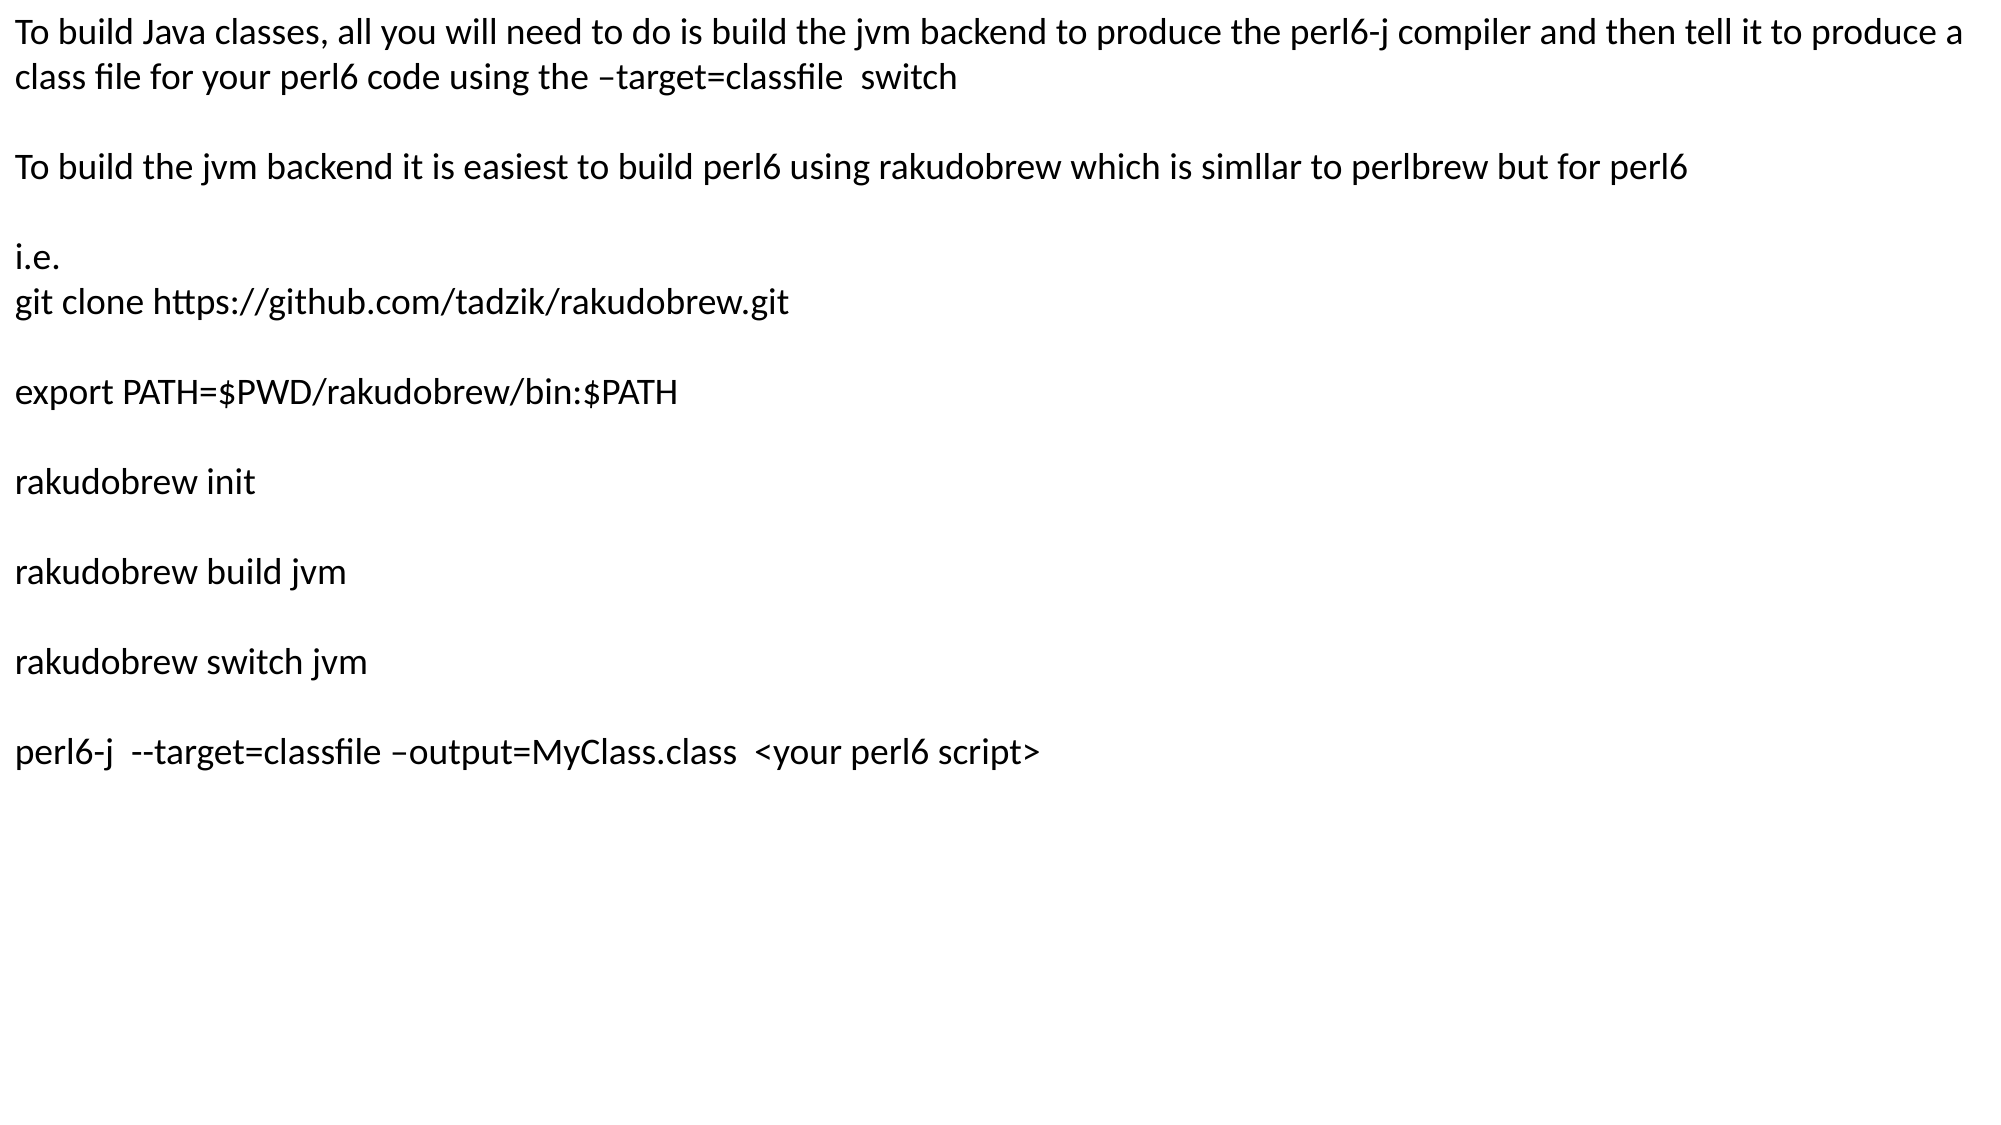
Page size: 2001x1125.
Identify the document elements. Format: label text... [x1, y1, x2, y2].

text_box To build Java classes, all you will need to do is build the jvm backend to produce the perl6-j compiler and then tell it to produce a class file for your perl6 code using the –target=classfile switch To build the jvm backend it is easiest to build perl6 using rakudobrew which is simllar to perlbrew but for perl6 i.e. git clone https://github.com/tadzik/rakudobrew.git export PATH=$PWD/rakudobrew/bin:$PATH rakudobrew init rakudobrew build jvm rakudobrew switch jvm perl6-j --target=classfile –output=MyClass.class <your perl6 script> [0, 0, 2000, 915]
